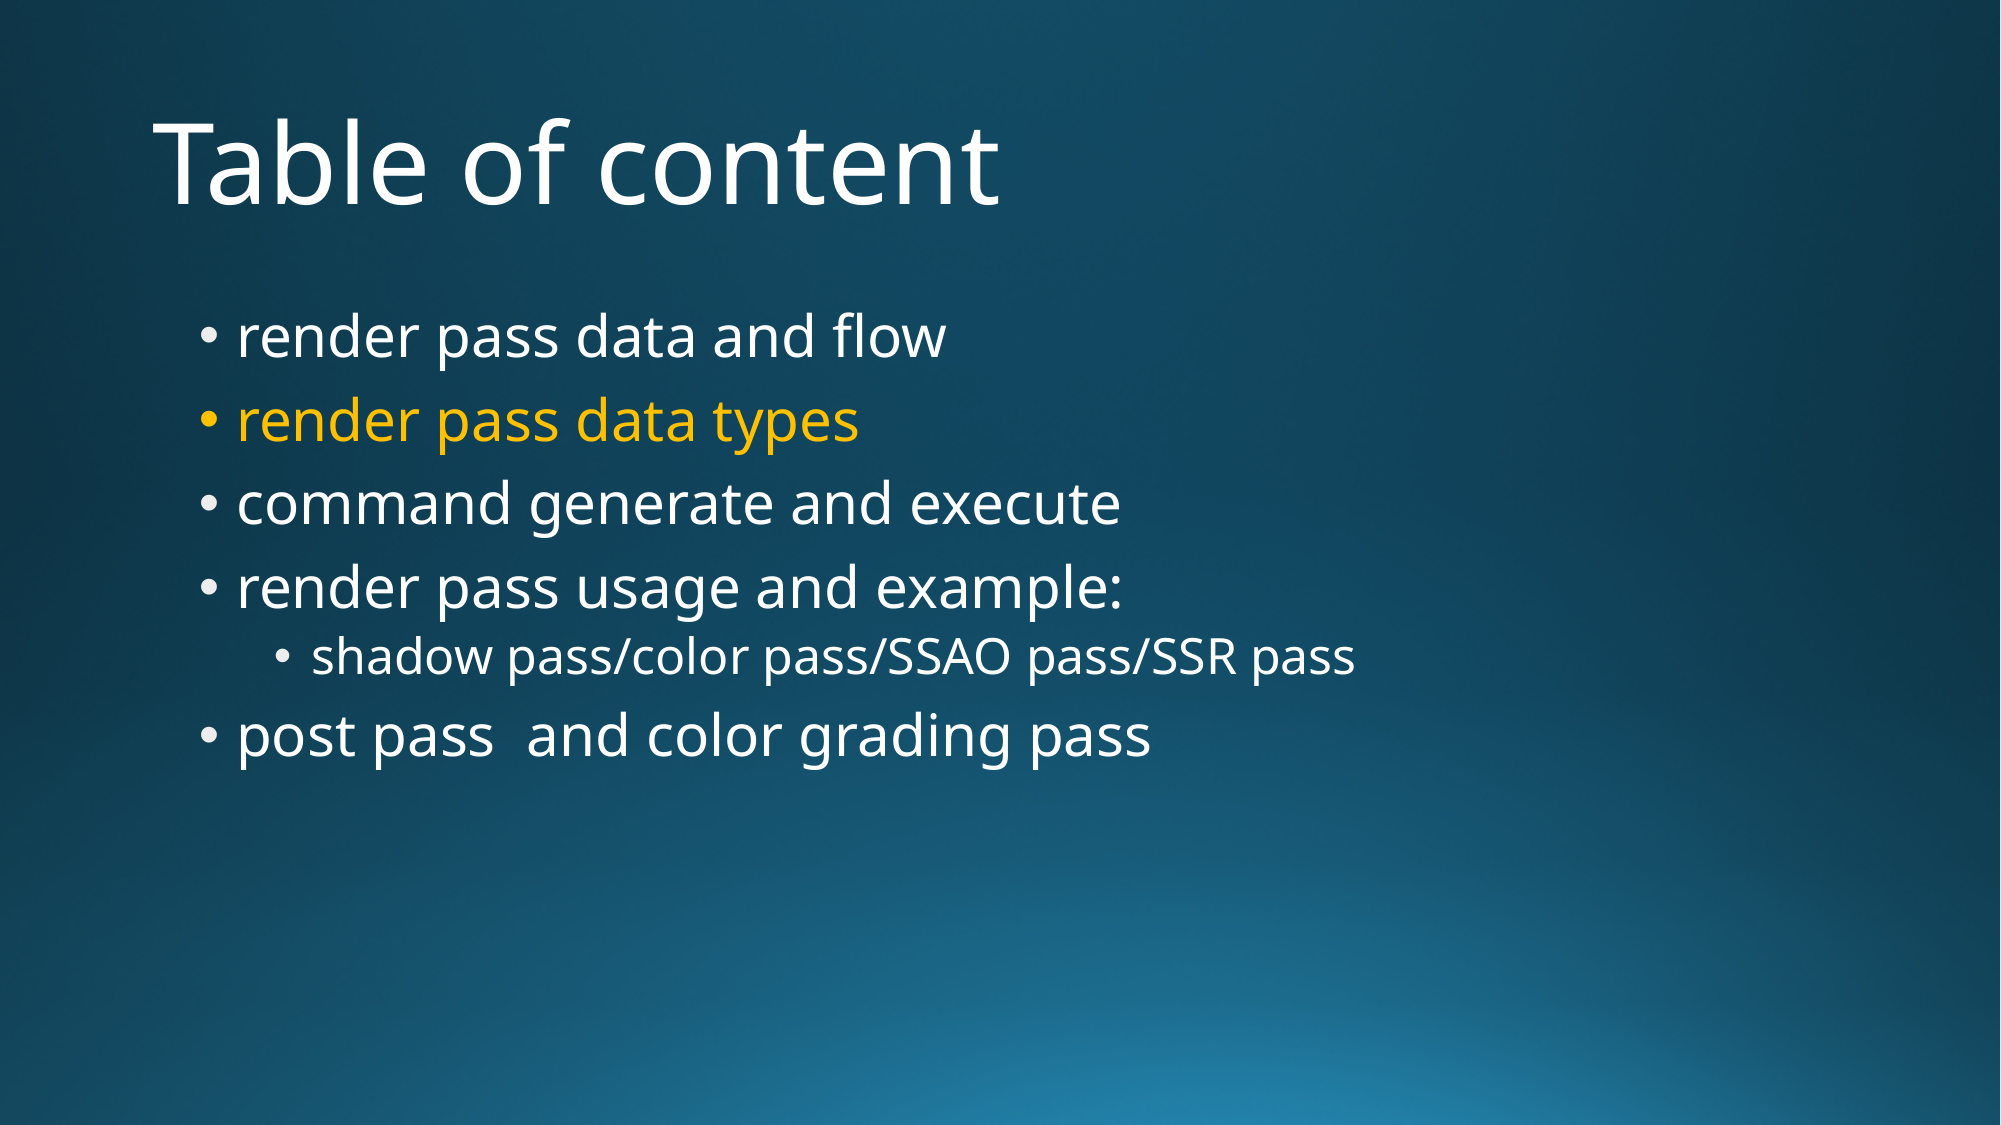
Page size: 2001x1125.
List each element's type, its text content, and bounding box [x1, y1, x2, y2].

picture [0, 0, 2001, 1125]
title Table of content [137, 59, 1863, 278]
list render pass data and flow render pass data types command generate and execute render pass usage and example: shadow pass/color pass/SSAO pass/SSR pass post pass and color grading pass [183, 299, 1863, 1014]
